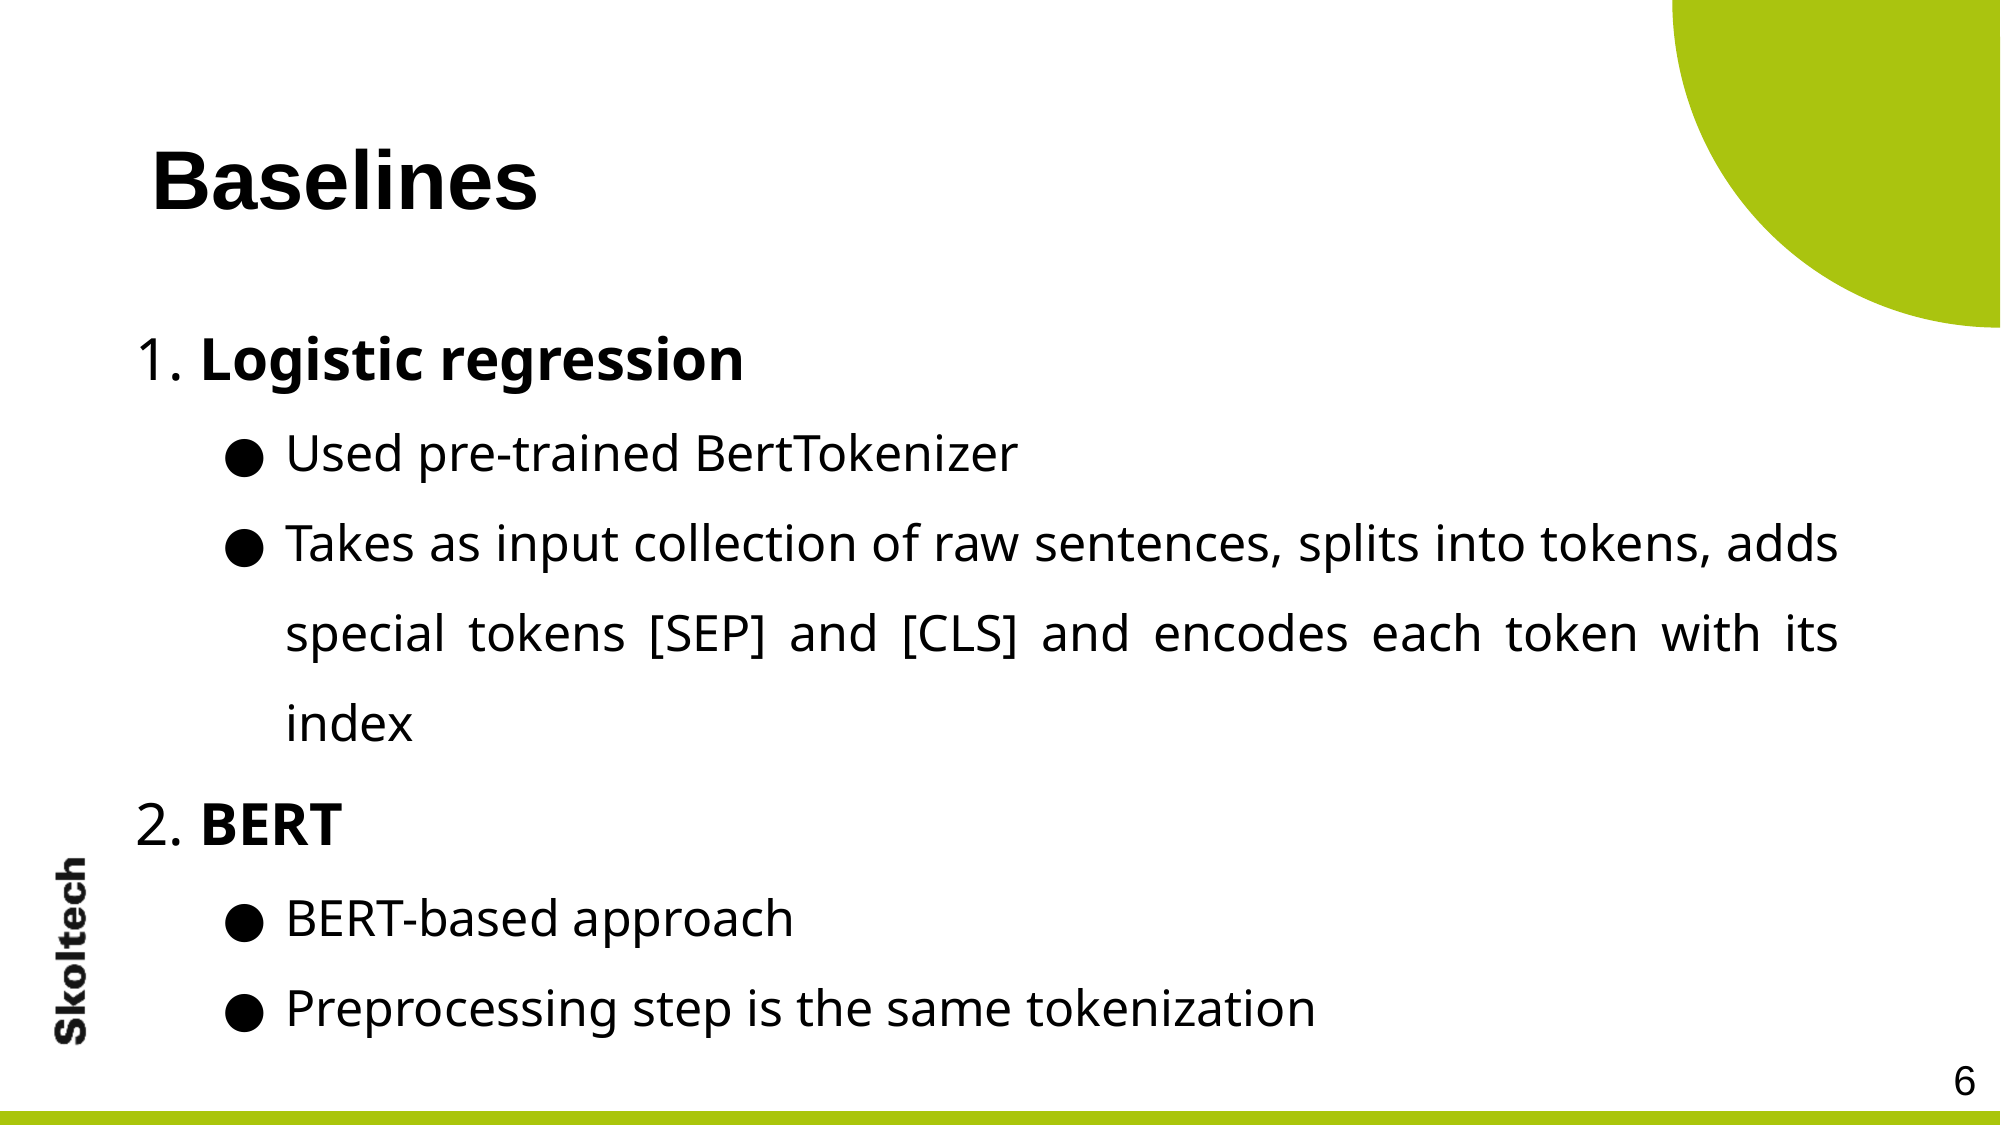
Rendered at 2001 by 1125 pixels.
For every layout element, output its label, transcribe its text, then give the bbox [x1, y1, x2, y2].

text_box Baselines [136, 118, 1498, 209]
picture [54, 853, 86, 1050]
slide_number ‹#› [1871, 1038, 1992, 1125]
text_box 1. Logistic regression Used pre-trained BertTokenizer Takes as input collection of raw sentences, splits into tokens, adds special tokens [SEP] and [CLS] and encodes each token with its index 2. BERT BERT-based approach Preprocessing step is the same tokenization [120, 279, 1856, 1023]
